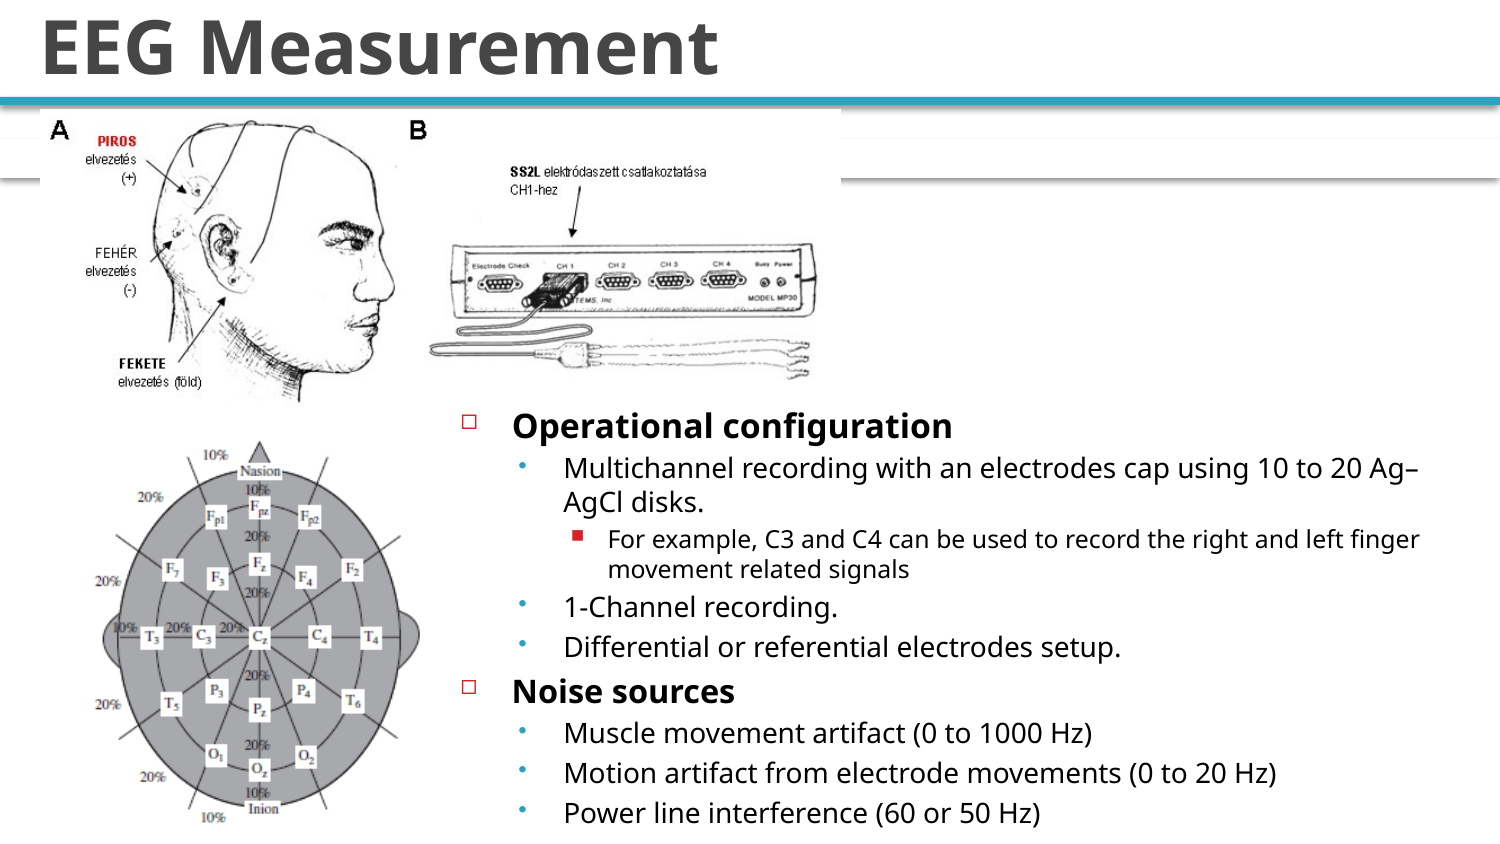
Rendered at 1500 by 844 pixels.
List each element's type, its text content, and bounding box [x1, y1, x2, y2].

picture [40, 108, 841, 407]
picture [44, 421, 446, 827]
list Operational configuration Multichannel recording with an electrodes cap using 10 to 20 Ag–AgCl disks. For example, C3 and C4 can be used to record the right and left finger movement related signals 1-Channel recording. Differential or referential electrodes setup. Noise sources Muscle movement artifact (0 to 1000 Hz) Motion artifact from electrode movements (0 to 20 Hz) Power line interference (60 or 50 Hz) [445, 396, 1475, 844]
title EEG Measurement [24, 19, 1463, 97]
